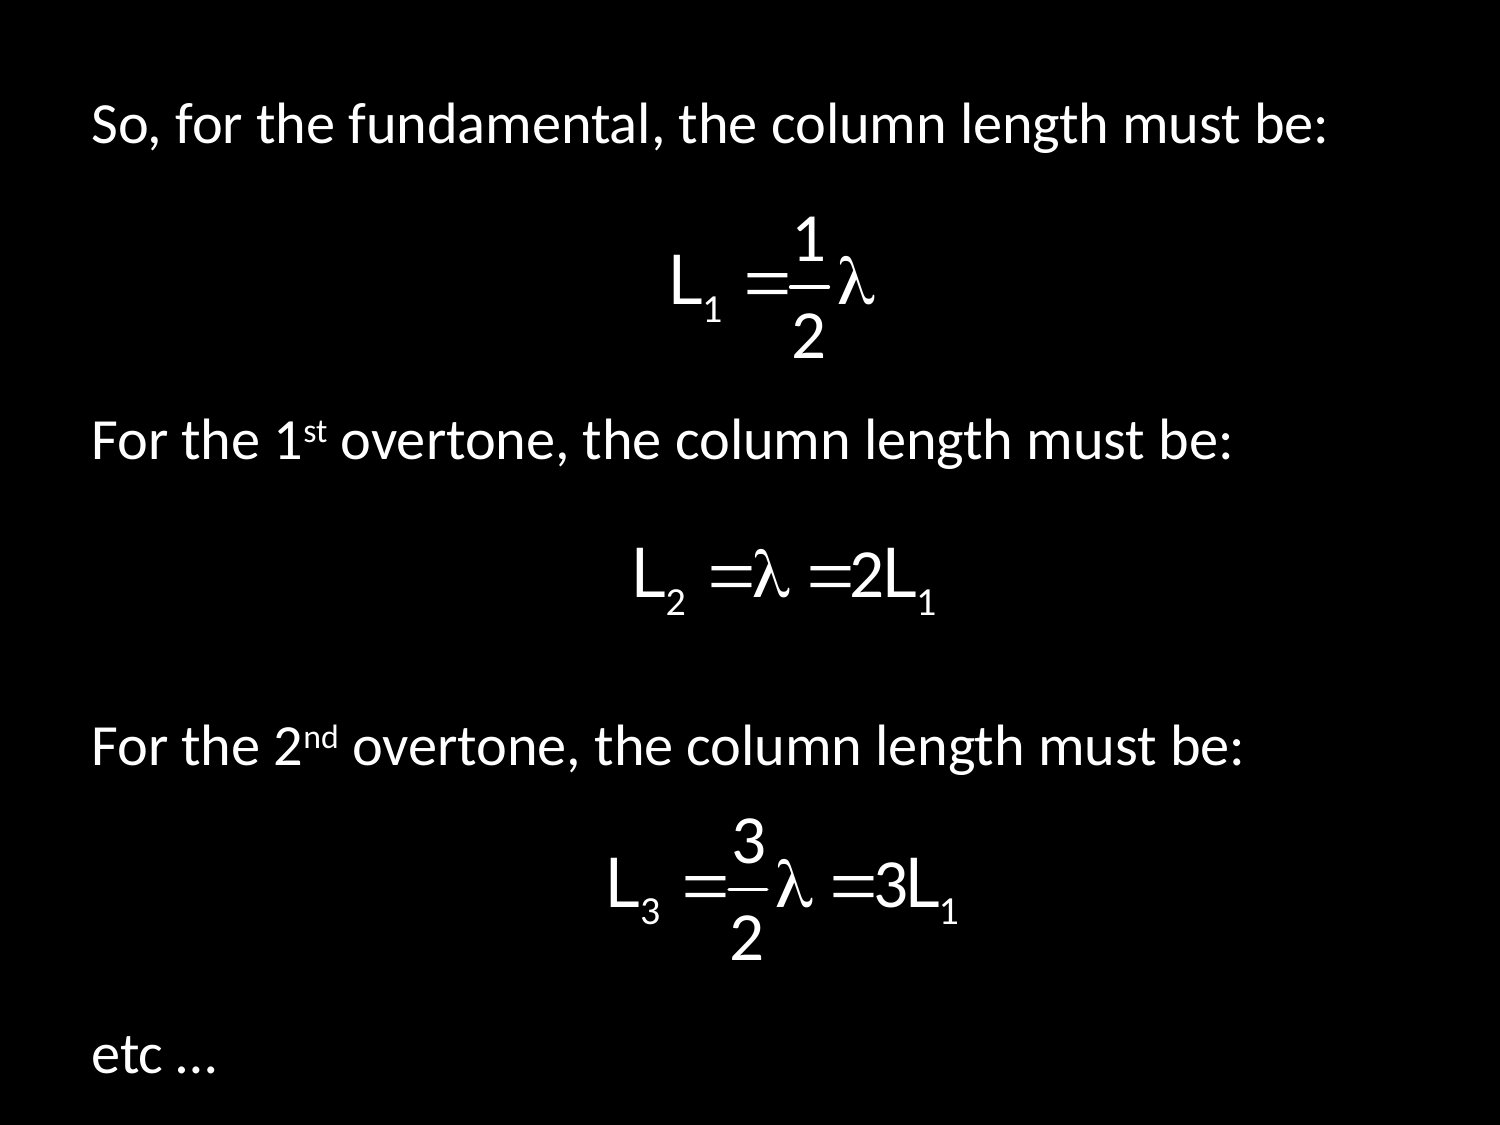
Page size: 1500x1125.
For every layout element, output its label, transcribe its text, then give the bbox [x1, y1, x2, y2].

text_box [660, 194, 886, 374]
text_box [623, 528, 947, 633]
text_box etc … [76, 1008, 1376, 1093]
text_box For the 2nd overtone, the column length must be: [76, 700, 1376, 785]
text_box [597, 797, 973, 977]
text_box For the 1st overtone, the column length must be: [76, 393, 1376, 479]
text_box So, for the fundamental, the column length must be: [76, 78, 1376, 163]
